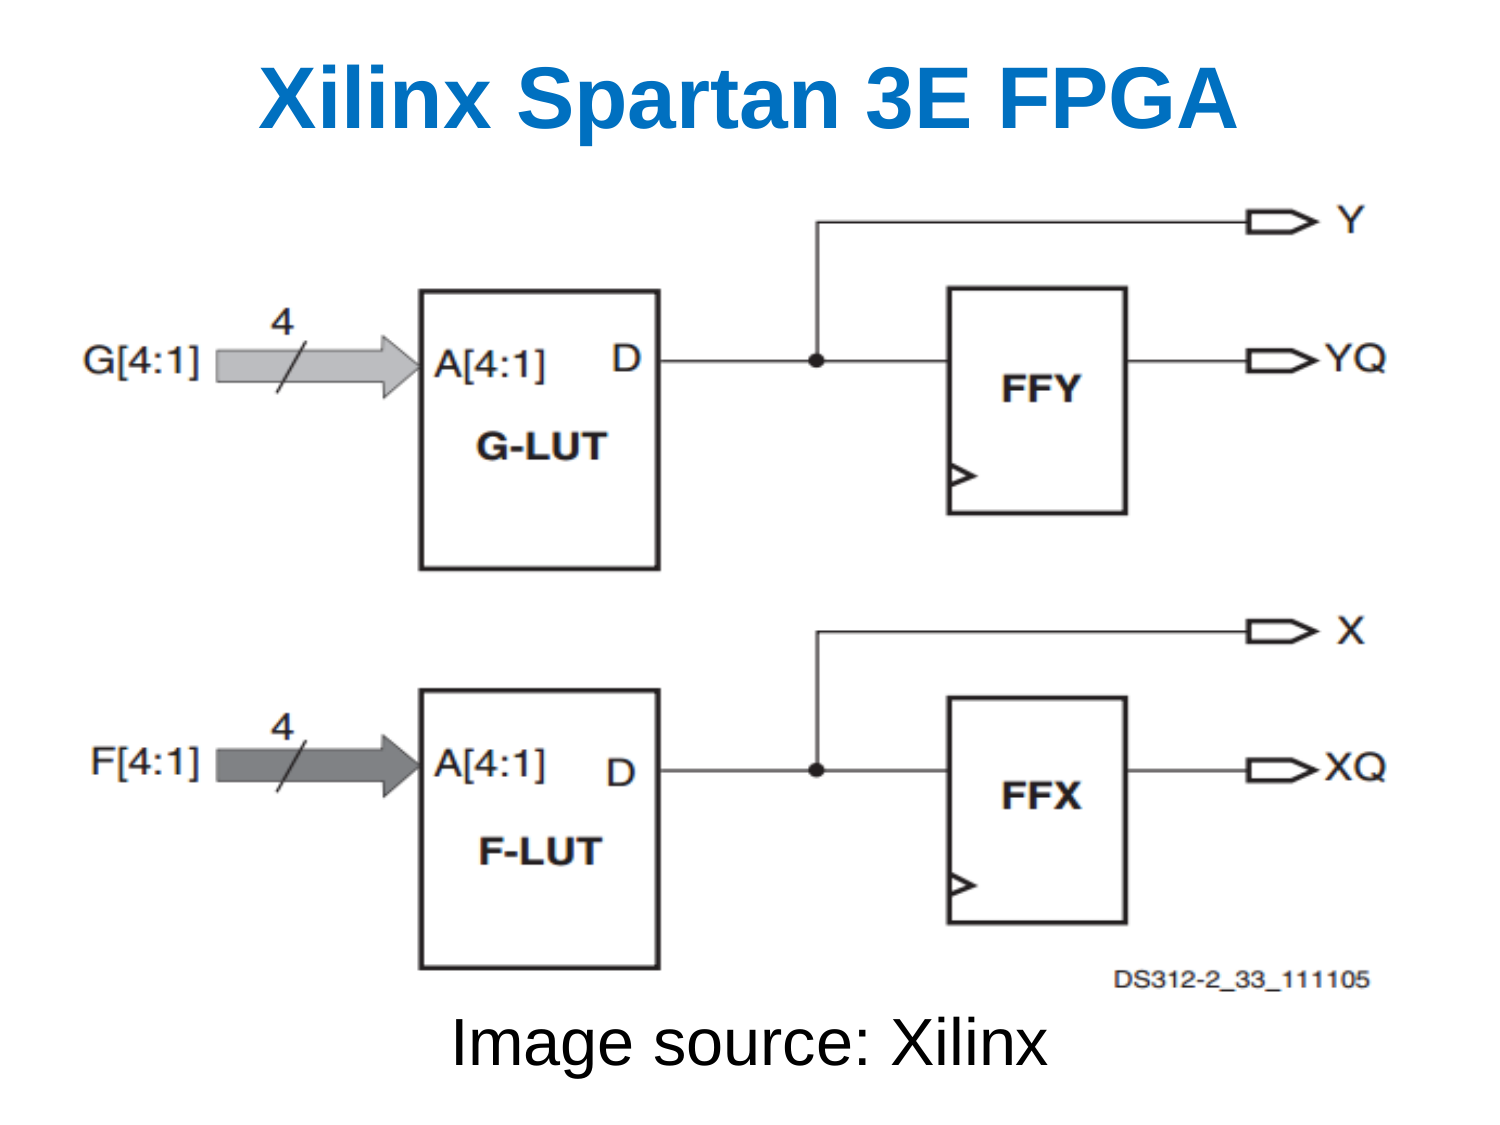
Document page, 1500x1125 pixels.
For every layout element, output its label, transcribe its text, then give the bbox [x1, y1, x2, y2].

text_box Image source: Xilinx [0, 991, 1500, 1087]
title Xilinx Spartan 3E FPGA [0, 0, 1500, 188]
picture [74, 174, 1413, 1013]
